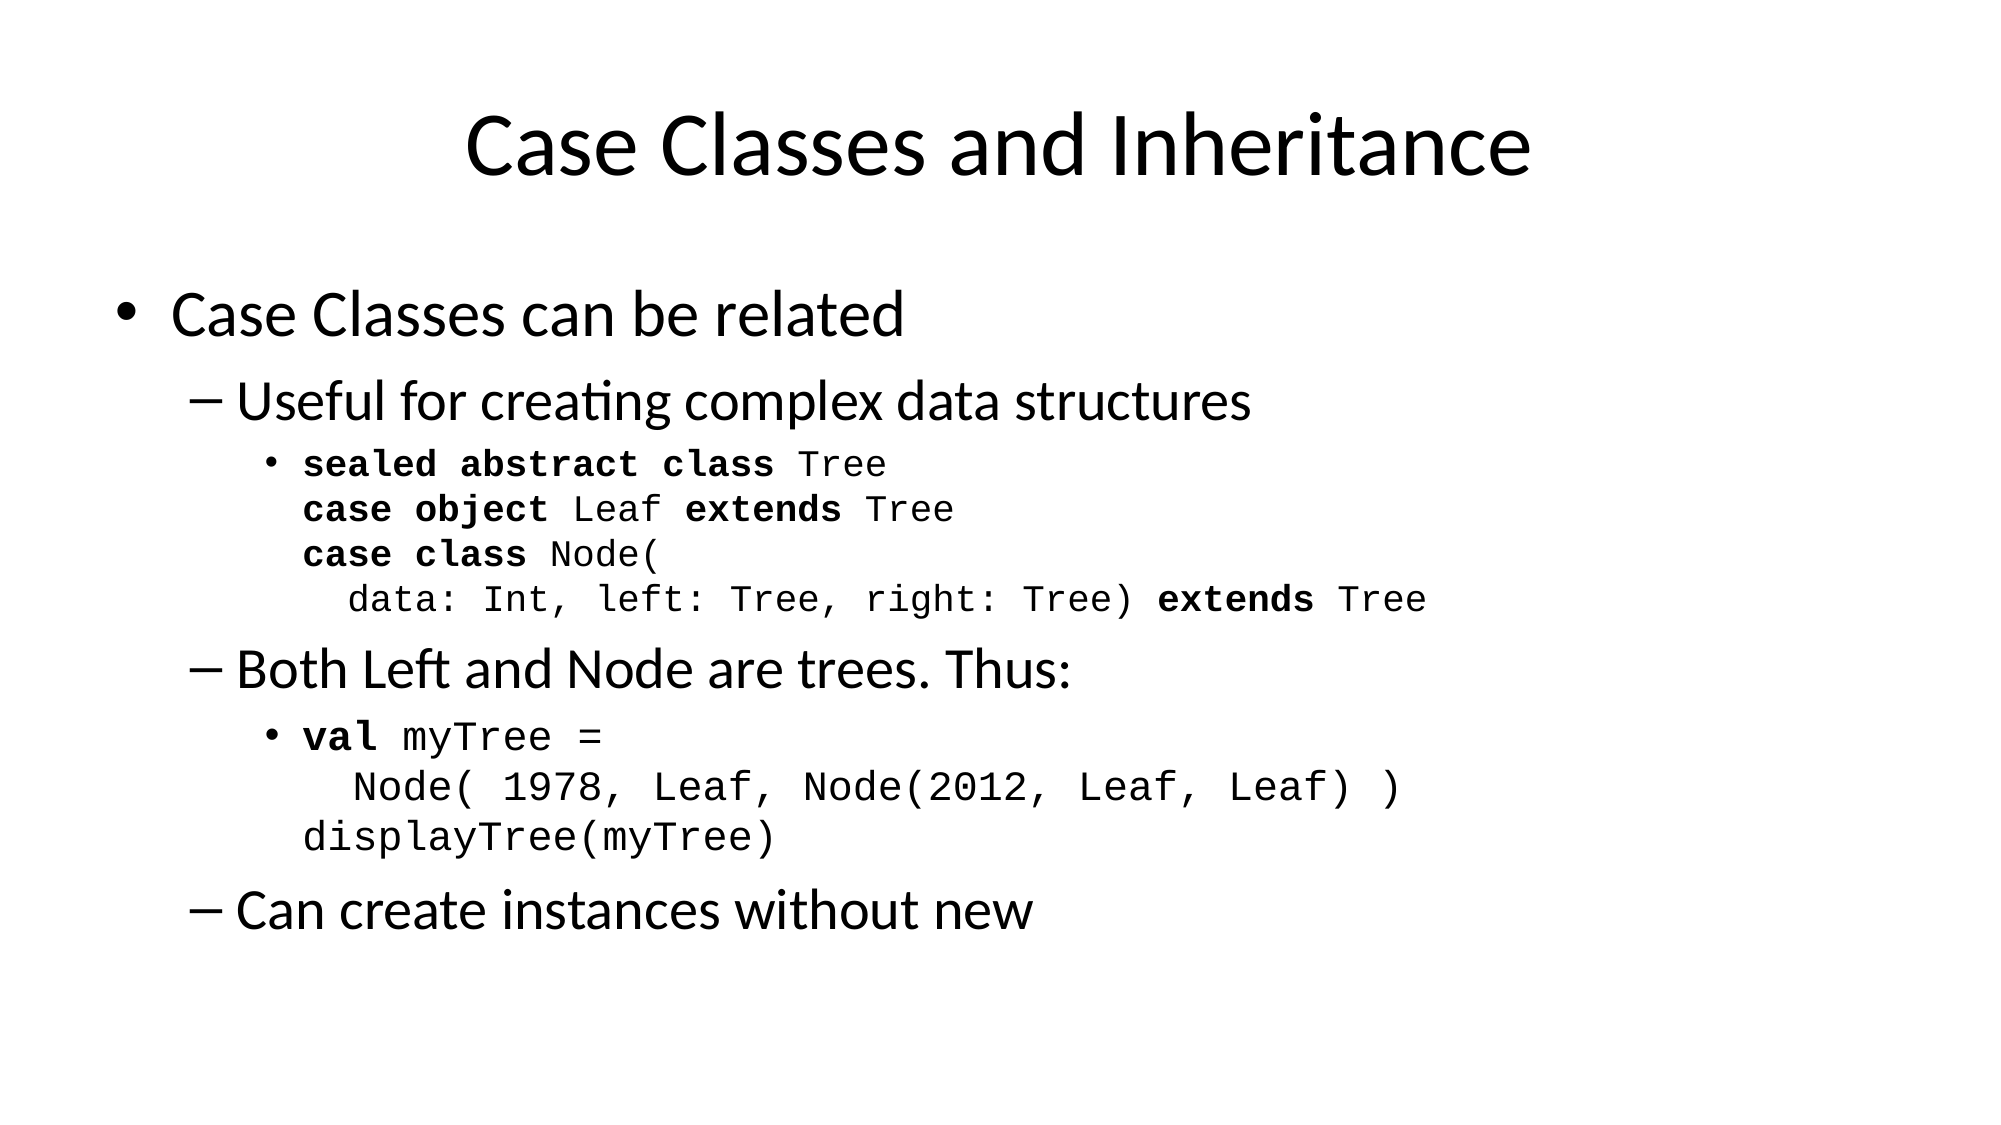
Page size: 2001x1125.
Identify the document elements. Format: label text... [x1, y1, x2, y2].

title Case Classes and Inheritance [99, 45, 1900, 233]
list Case Classes can be related Useful for creating complex data structures sealed abstract class Tree case object Leaf extends Tree case class Node( data: Int, left: Tree, right: Tree) extends Tree Both Left and Node are trees. Thus: val myTree = Node( 1978, Leaf, Node(2012, Leaf, Leaf) ) displayTree(myTree) Can create instances without new [99, 262, 1900, 1005]
